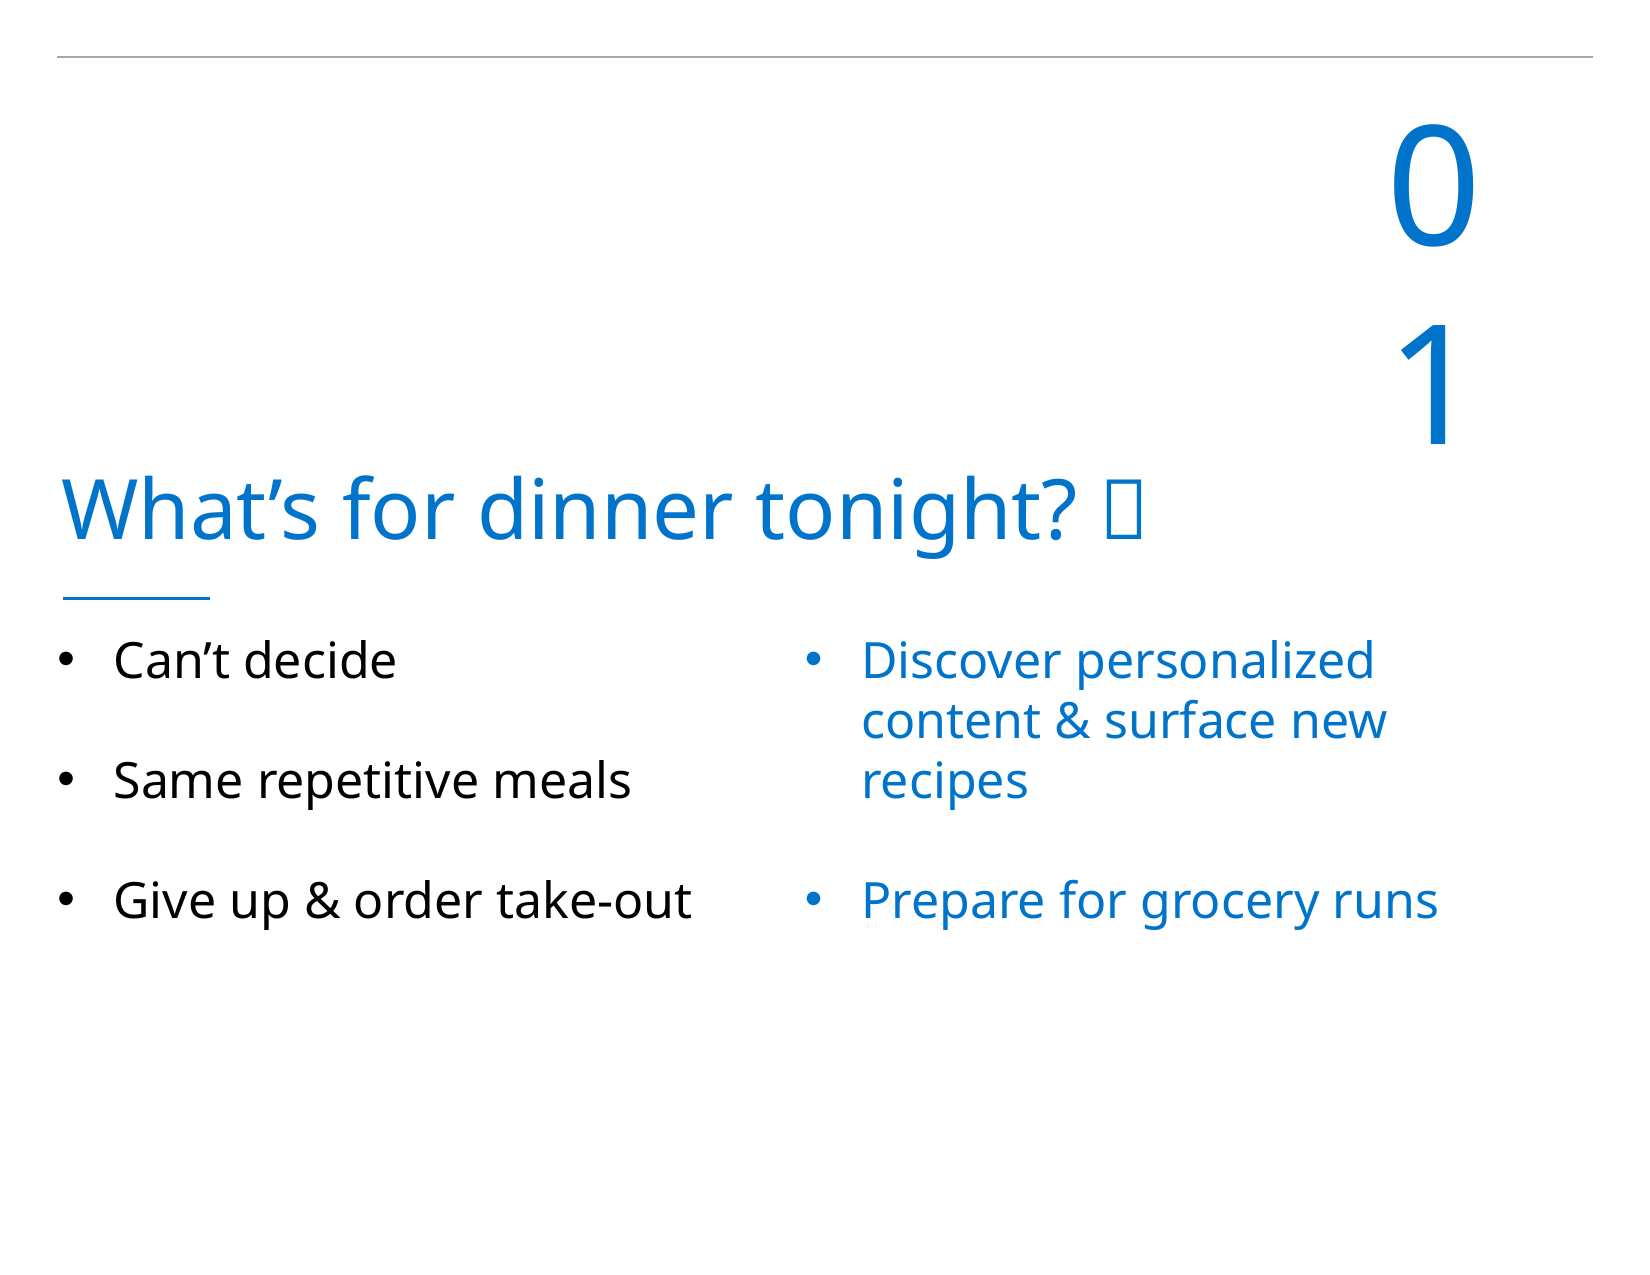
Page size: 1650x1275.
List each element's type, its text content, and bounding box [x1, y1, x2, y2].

text_box What’s for dinner tonight? 🤔 [61, 456, 1624, 570]
text_box 01 [1386, 78, 1576, 242]
text_box Discover personalized content & surface new recipes Prepare for grocery runs [804, 628, 1553, 1012]
text_box Can’t decide Same repetitive meals Give up & order take-out [57, 628, 804, 1012]
